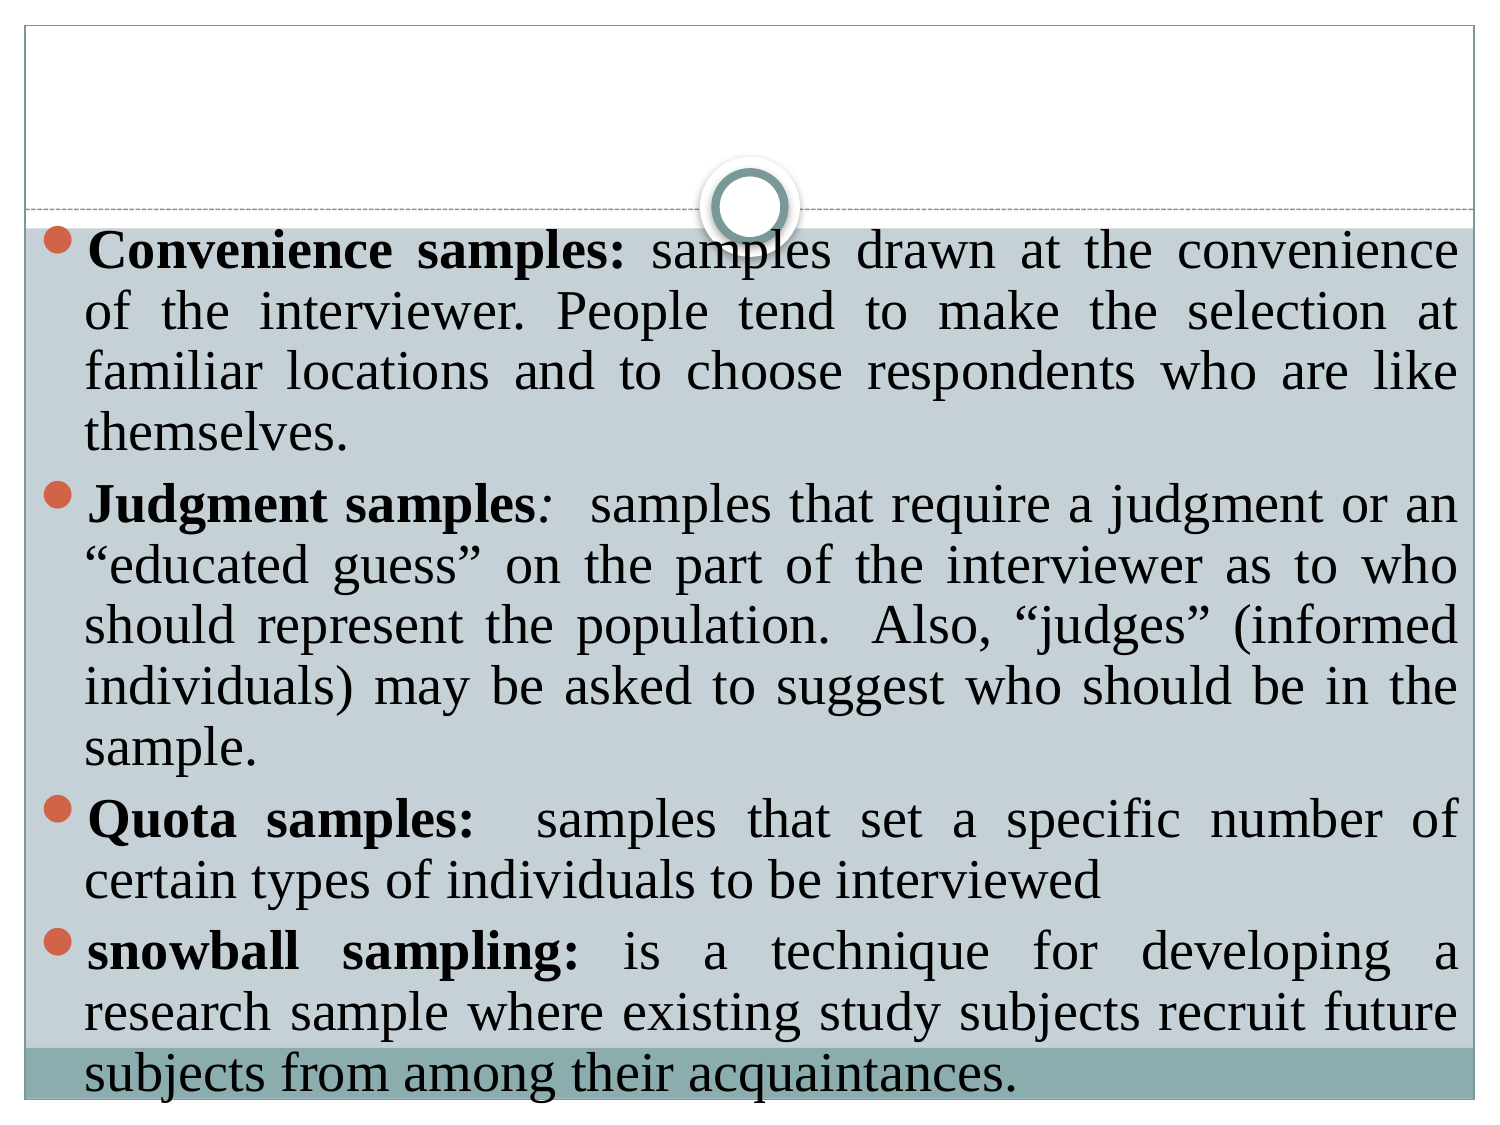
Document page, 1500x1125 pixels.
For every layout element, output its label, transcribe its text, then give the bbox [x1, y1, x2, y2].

list Convenience samples: samples drawn at the convenience of the interviewer. People tend to make the selection at familiar locations and to choose respondents who are like themselves. Judgment samples: samples that require a judgment or an “educated guess” on the part of the interviewer as to who should represent the population. Also, “judges” (informed individuals) may be asked to suggest who should be in the sample. Quota samples: samples that set a specific number of certain types of individuals to be interviewed snowball sampling: is a technique for developing a research sample where existing study subjects recruit future subjects from among their acquaintances. [24, 212, 1475, 1125]
